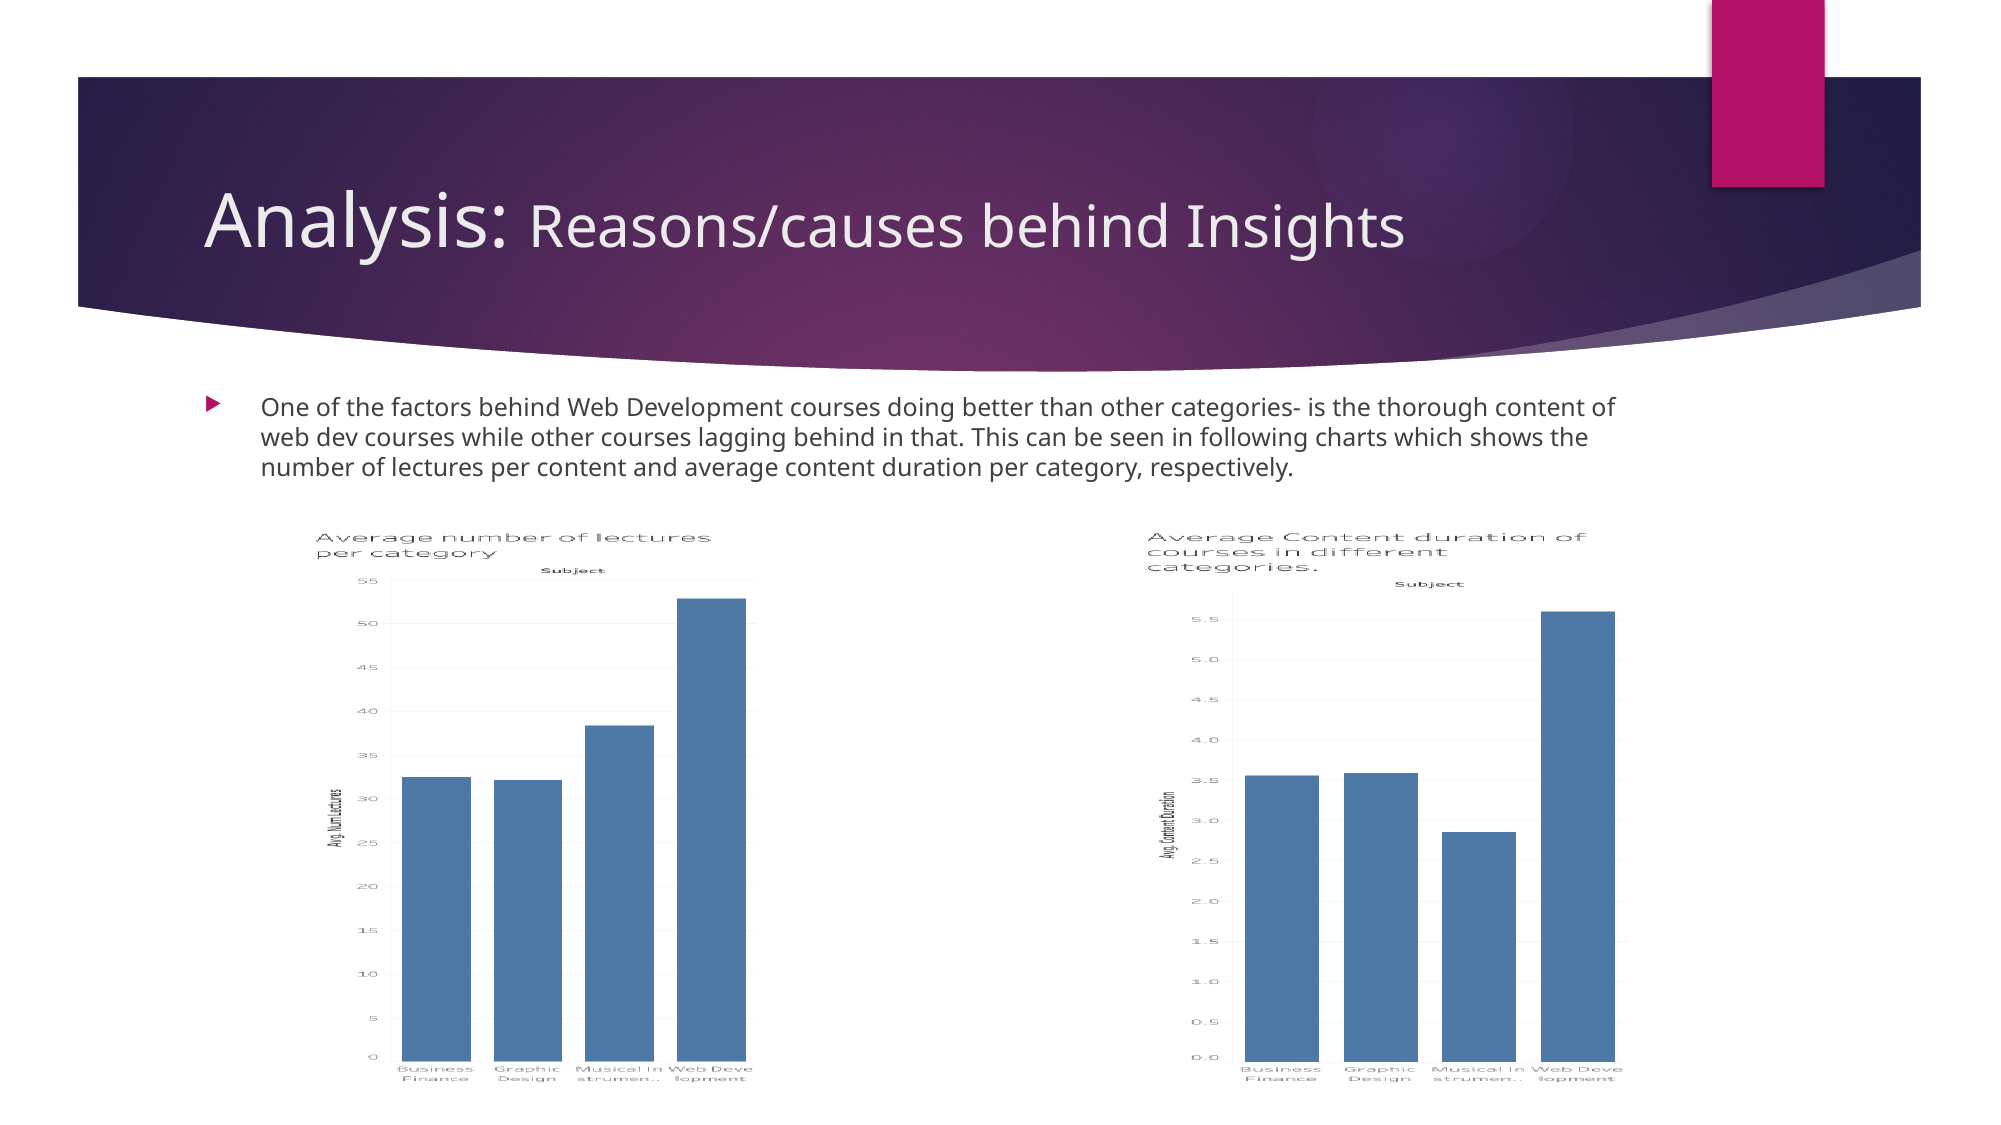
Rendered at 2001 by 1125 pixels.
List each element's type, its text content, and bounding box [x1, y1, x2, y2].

list One of the factors behind Web Development courses doing better than other categories- is the thorough content of web dev courses while other courses lagging behind in that. This can be seen in following charts which shows the number of lectures per content and average content duration per category, respectively. [189, 384, 1638, 945]
picture [309, 526, 757, 1083]
title Analysis: Reasons/causes behind Insights [189, 159, 1627, 276]
picture [1140, 526, 1627, 1083]
